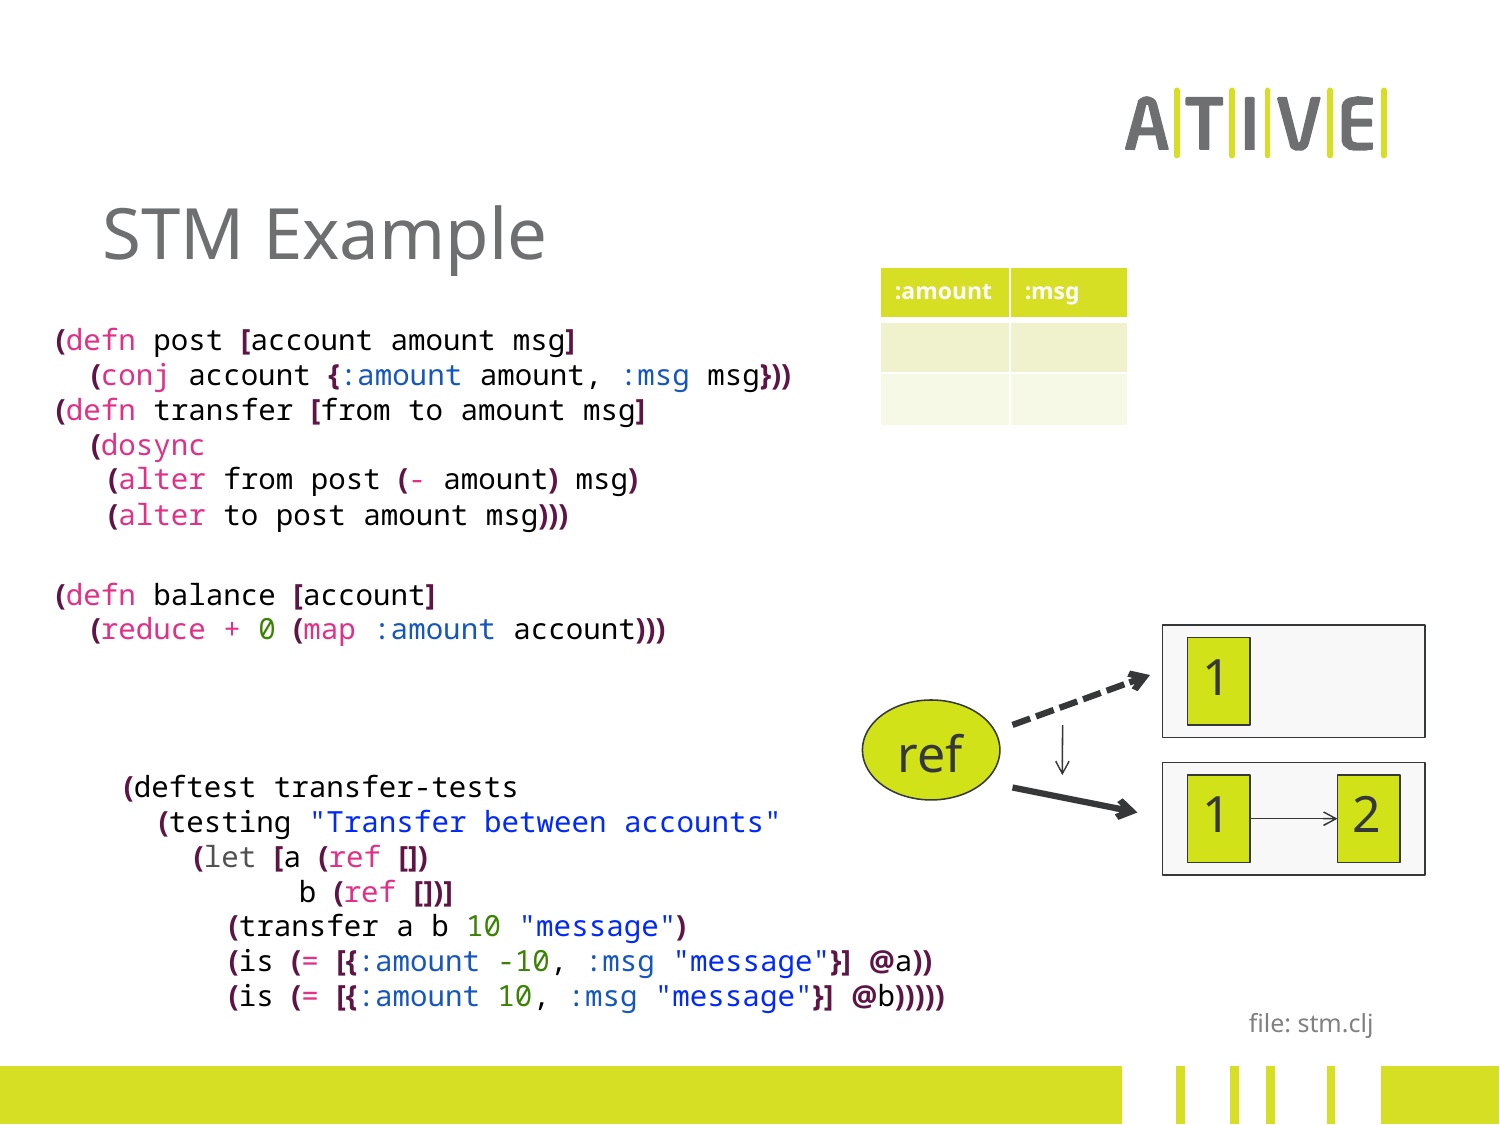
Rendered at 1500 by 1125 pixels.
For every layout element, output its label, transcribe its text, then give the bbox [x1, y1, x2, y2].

table_header :amount [881, 268, 1009, 317]
text_box [1162, 762, 1425, 875]
table_header :msg [1011, 268, 1127, 317]
table_cell [881, 323, 1009, 372]
table_cell [881, 374, 1009, 425]
title STM Example [87, 174, 1388, 288]
text_box ref [862, 699, 1000, 795]
text_box (deftest transfer-tests (testing "Transfer between accounts" (let [a (ref []) b (ref [])] (transfer a b 10 "message") (is (= [{:amount -10, :msg "message"}] @a)) (is (= [{:amount 10, :msg "message"}] @b))))) [109, 760, 961, 1021]
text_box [1012, 674, 1151, 726]
text_box (defn post [account amount msg] (conj account {:amount amount, :msg msg})) (defn transfer [from to amount msg] (dosync (alter from post (- amount) msg) (alter to post amount msg))) (defn balance [account] (reduce + 0 (map :amount account))) [41, 313, 971, 654]
text_box file: stm.clj [187, 999, 1389, 1045]
text_box 1 [1187, 637, 1250, 725]
table_cell [1011, 323, 1127, 372]
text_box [1012, 787, 1138, 813]
text_box [1162, 624, 1425, 738]
table_cell [1011, 374, 1127, 425]
text_box 2 [1337, 774, 1400, 863]
text_box 1 [1187, 774, 1250, 863]
